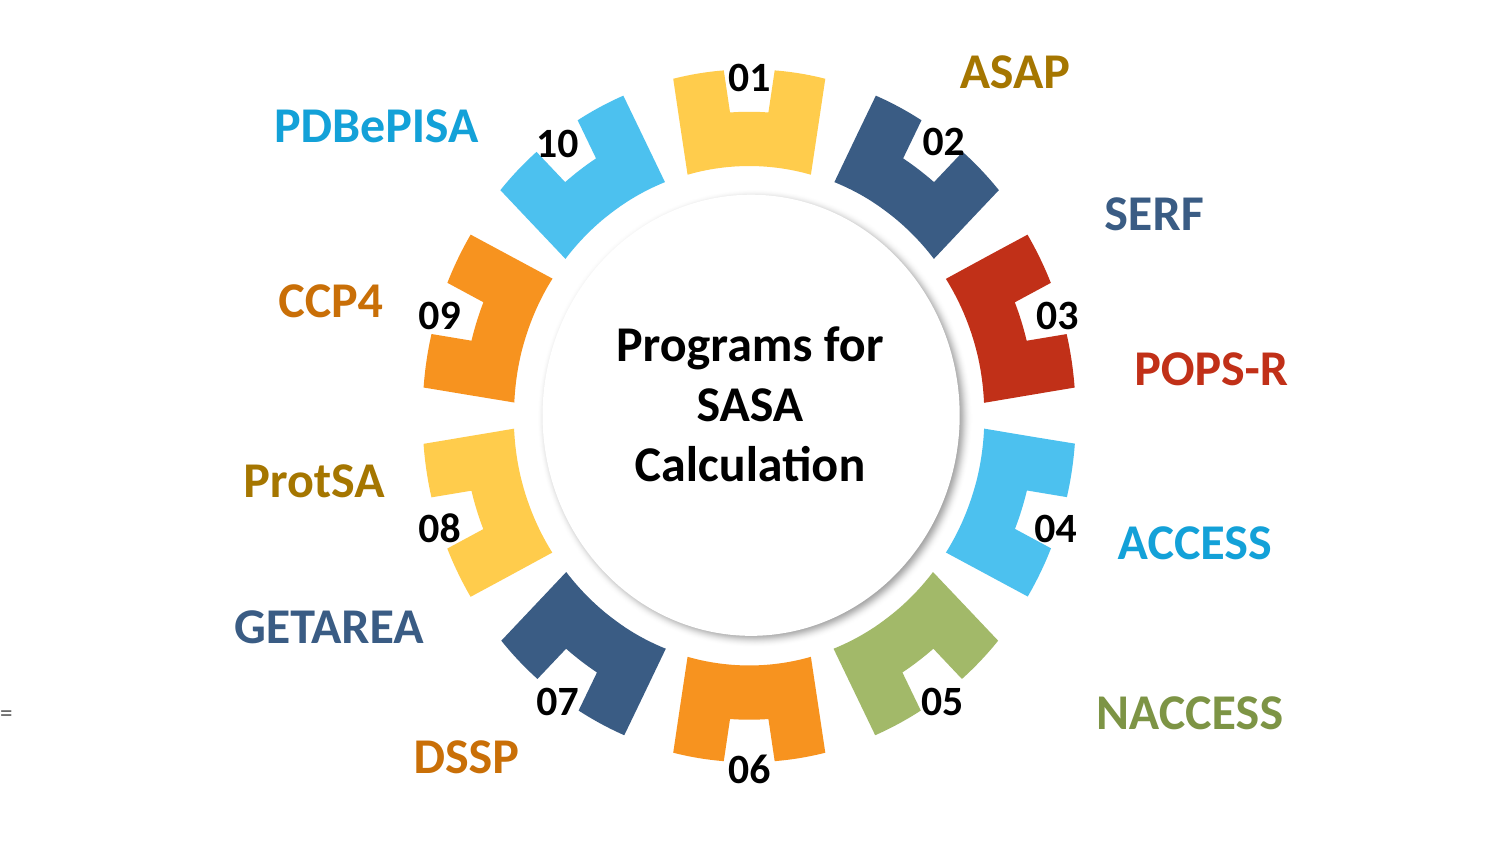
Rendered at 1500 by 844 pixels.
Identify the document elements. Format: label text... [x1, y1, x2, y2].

text_box [423, 428, 553, 597]
text_box [673, 71, 826, 175]
text_box [423, 234, 553, 403]
text_box [833, 572, 999, 736]
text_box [1095, 670, 1499, 748]
text_box 03 [1018, 280, 1097, 346]
text_box 02 [905, 106, 954, 172]
text_box 06 [710, 733, 789, 799]
text_box [542, 194, 960, 636]
text_box [945, 428, 1075, 597]
text_box 08 [400, 493, 479, 559]
text_box 01 [710, 42, 789, 108]
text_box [0, 556, 424, 662]
text_box 10 [518, 107, 596, 173]
text_box [945, 234, 1075, 403]
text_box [1118, 326, 1500, 476]
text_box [0, 424, 385, 516]
text_box 07 [518, 666, 597, 732]
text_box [1117, 501, 1499, 608]
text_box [2, 259, 384, 366]
text_box 09 [400, 280, 479, 346]
text_box 05 [903, 666, 981, 732]
text_box [501, 572, 666, 736]
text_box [959, 30, 1499, 212]
text_box [673, 656, 826, 760]
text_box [1104, 218, 1499, 344]
text_box 04 [1016, 493, 1095, 559]
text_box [0, 84, 479, 212]
text_box [834, 95, 971, 259]
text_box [0, 688, 520, 791]
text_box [613, 301, 887, 500]
text_box [500, 95, 665, 259]
